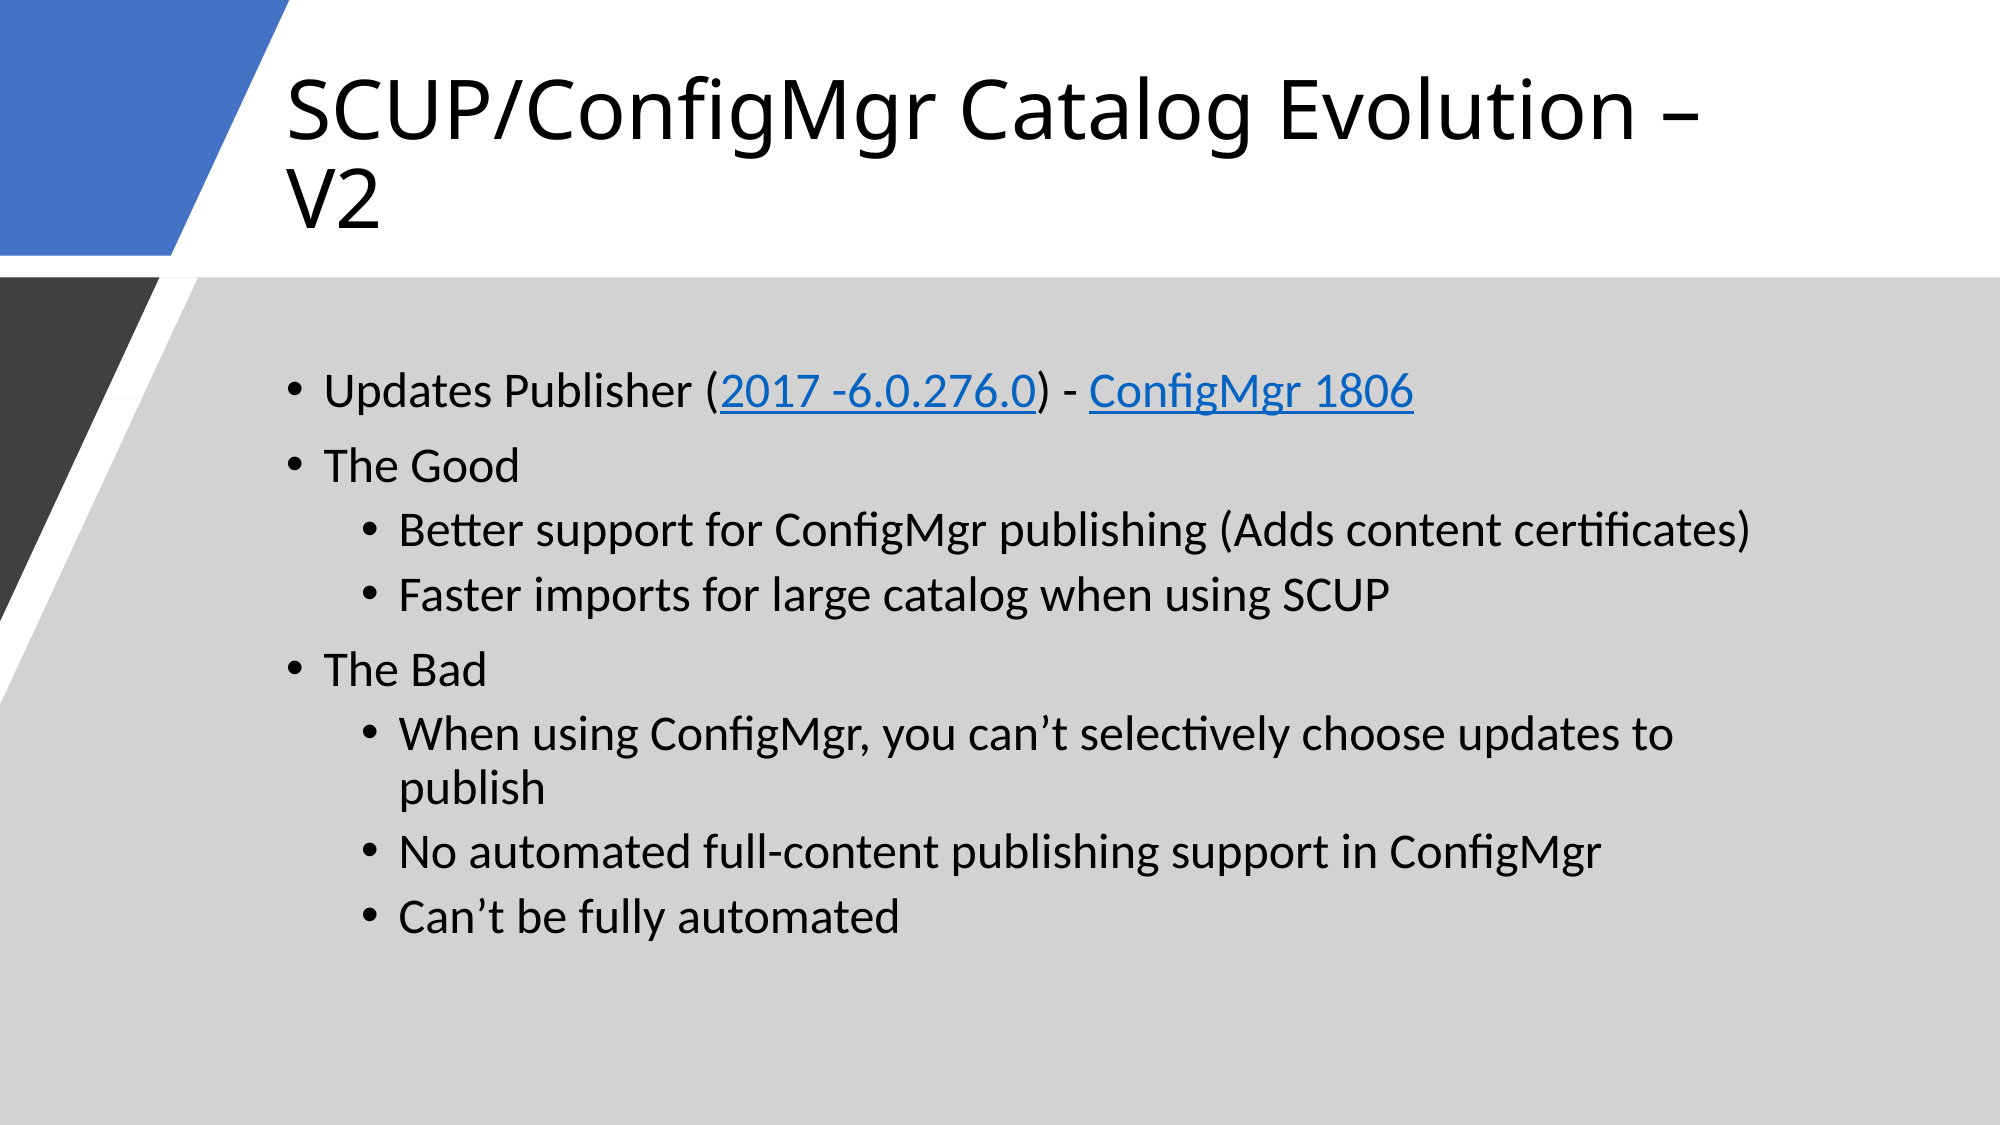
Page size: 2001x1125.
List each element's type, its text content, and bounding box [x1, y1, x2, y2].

list Updates Publisher (2017 -6.0.276.0) - ConfigMgr 1806 The Good Better support for ConfigMgr publishing (Adds content certificates) Faster imports for large catalog when using SCUP The Bad When using ConfigMgr, you can’t selectively choose updates to publish No automated full-content publishing support in ConfigMgr Can’t be fully automated [271, 356, 1808, 1020]
text_box [0, 0, 291, 257]
text_box [0, 276, 162, 622]
title SCUP/ConfigMgr Catalog Evolution – V2 [271, 60, 1808, 255]
text_box [0, 276, 2000, 1125]
